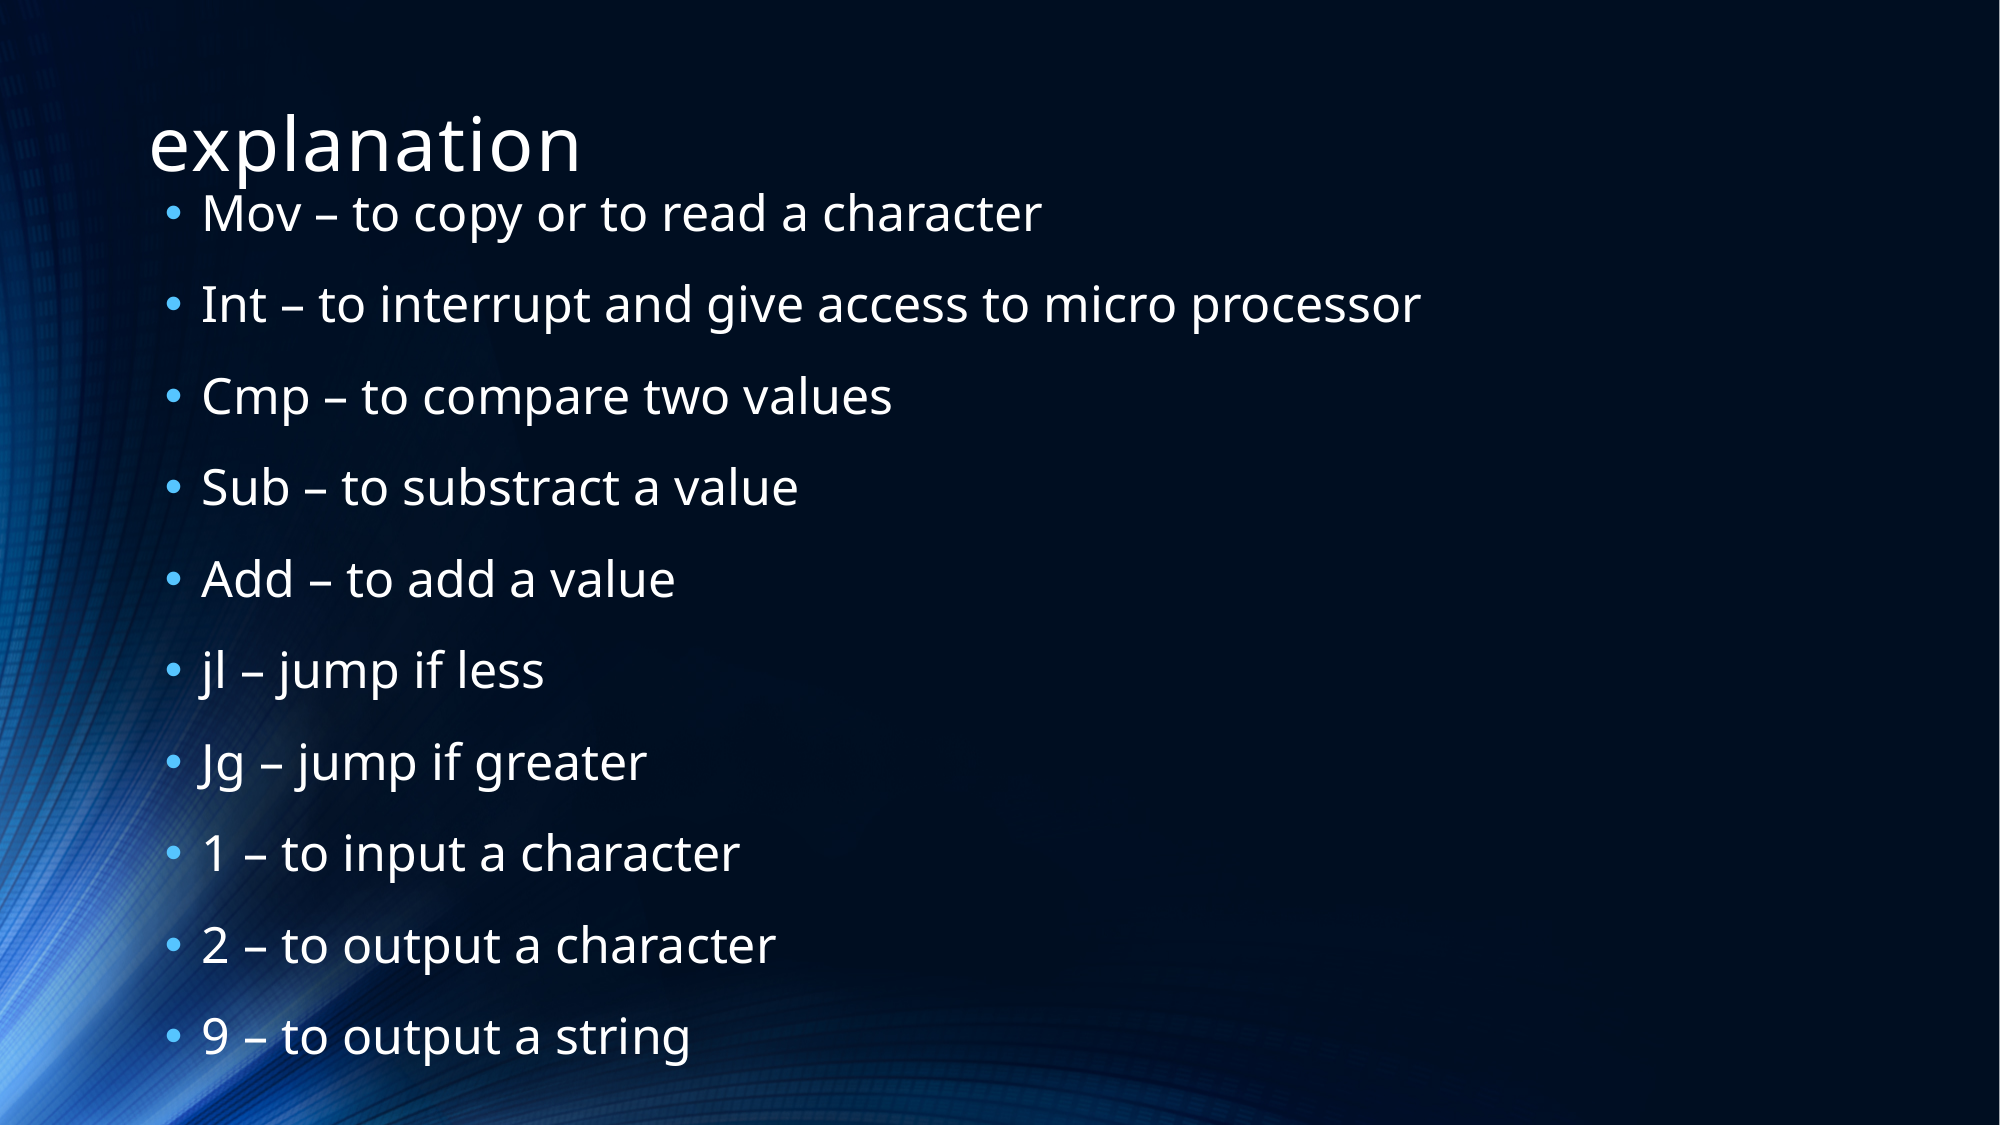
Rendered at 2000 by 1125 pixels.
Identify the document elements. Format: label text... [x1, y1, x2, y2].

list Mov – to copy or to read a character Int – to interrupt and give access to micro processor Cmp – to compare two values Sub – to substract a value Add – to add a value jl – jump if less Jg – jump if greater 1 – to input a character 2 – to output a character 9 – to output a string [149, 180, 1850, 1098]
title explanation [133, 27, 1834, 196]
picture [0, 0, 2000, 1125]
